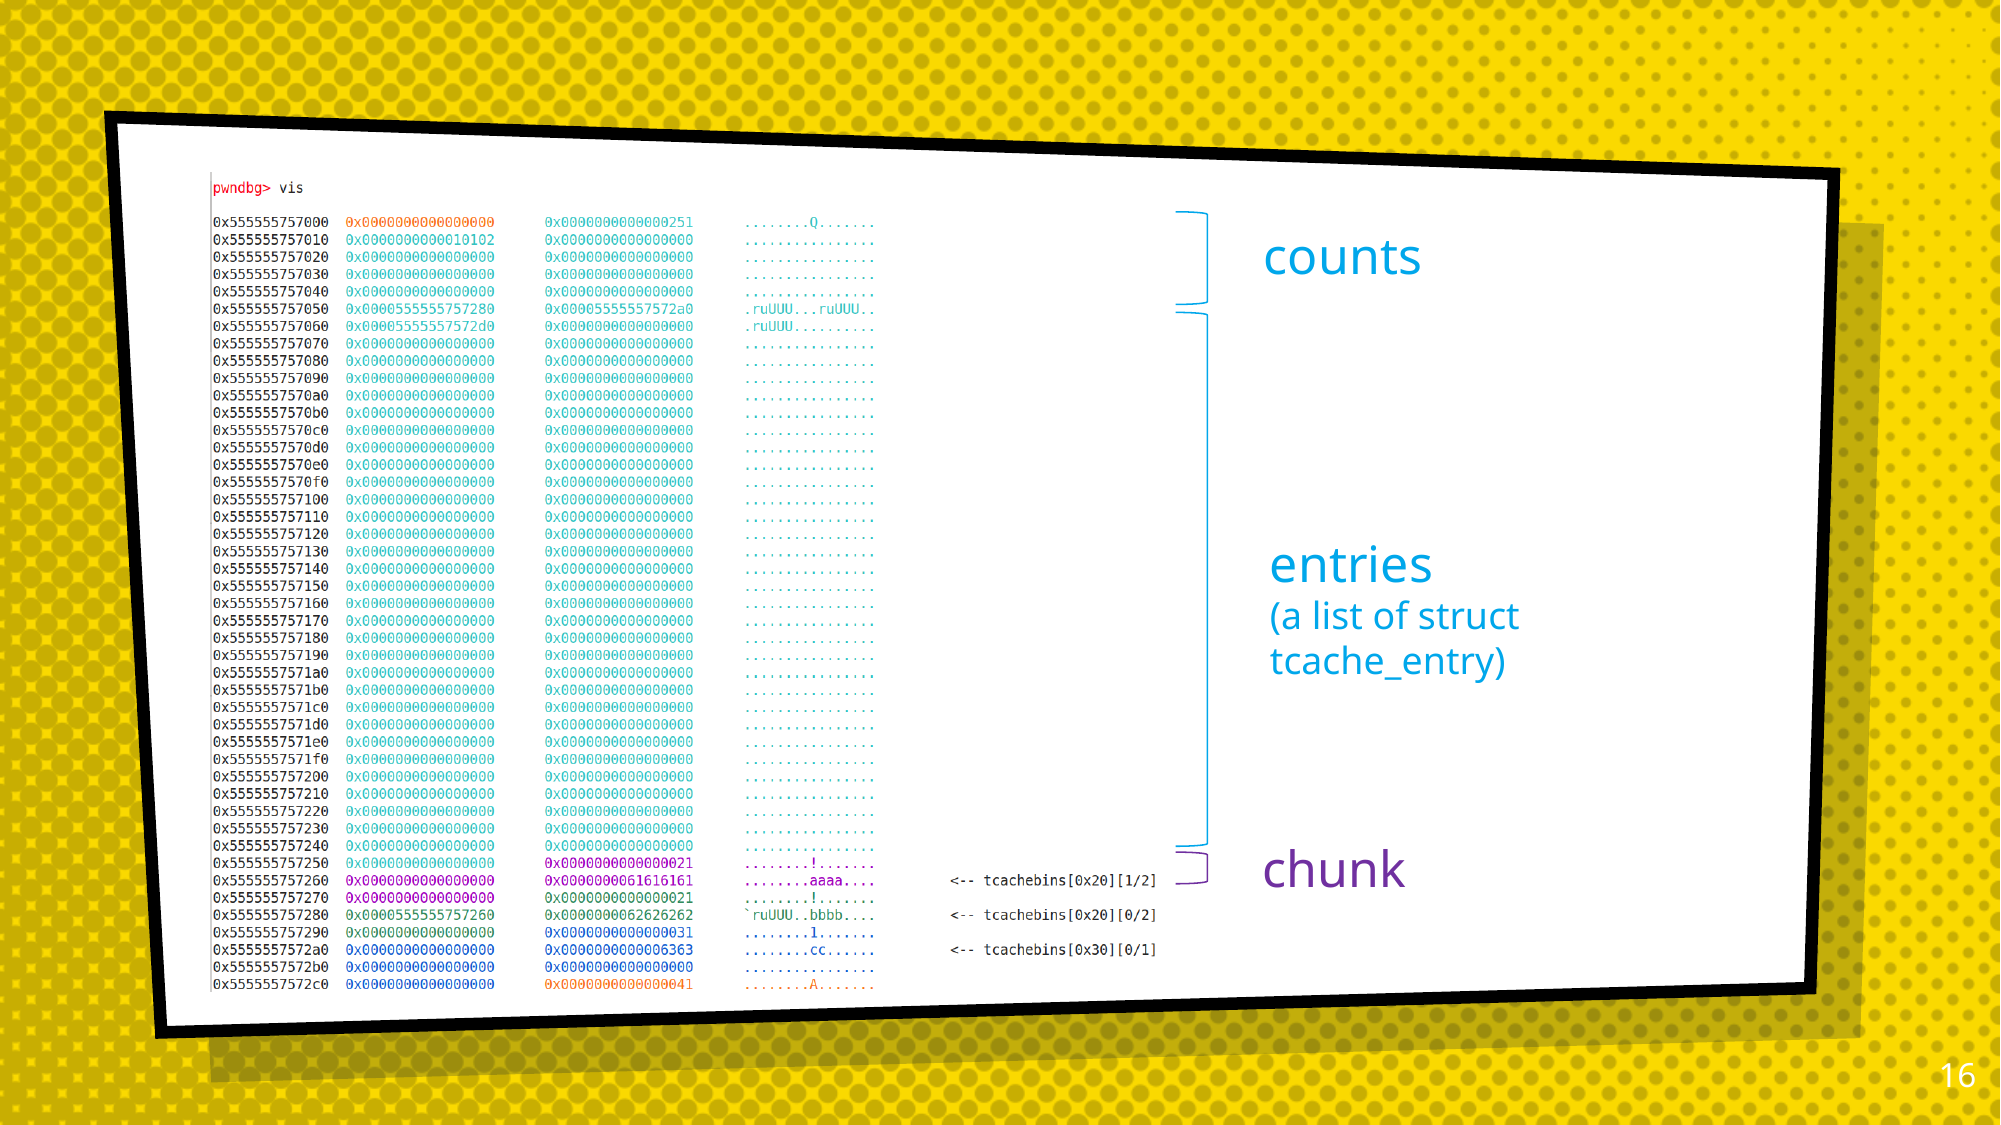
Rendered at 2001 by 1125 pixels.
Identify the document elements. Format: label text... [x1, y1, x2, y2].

text_box chunk [1247, 830, 1422, 906]
slide_number 15 [1871, 1038, 1992, 1125]
text_box [1180, 211, 1209, 306]
text_box entries (a list of struct tcache_entry) [1255, 524, 1774, 690]
picture [210, 171, 1176, 992]
text_box [1180, 851, 1209, 885]
text_box [1180, 311, 1209, 848]
text_box counts [1249, 217, 1437, 292]
